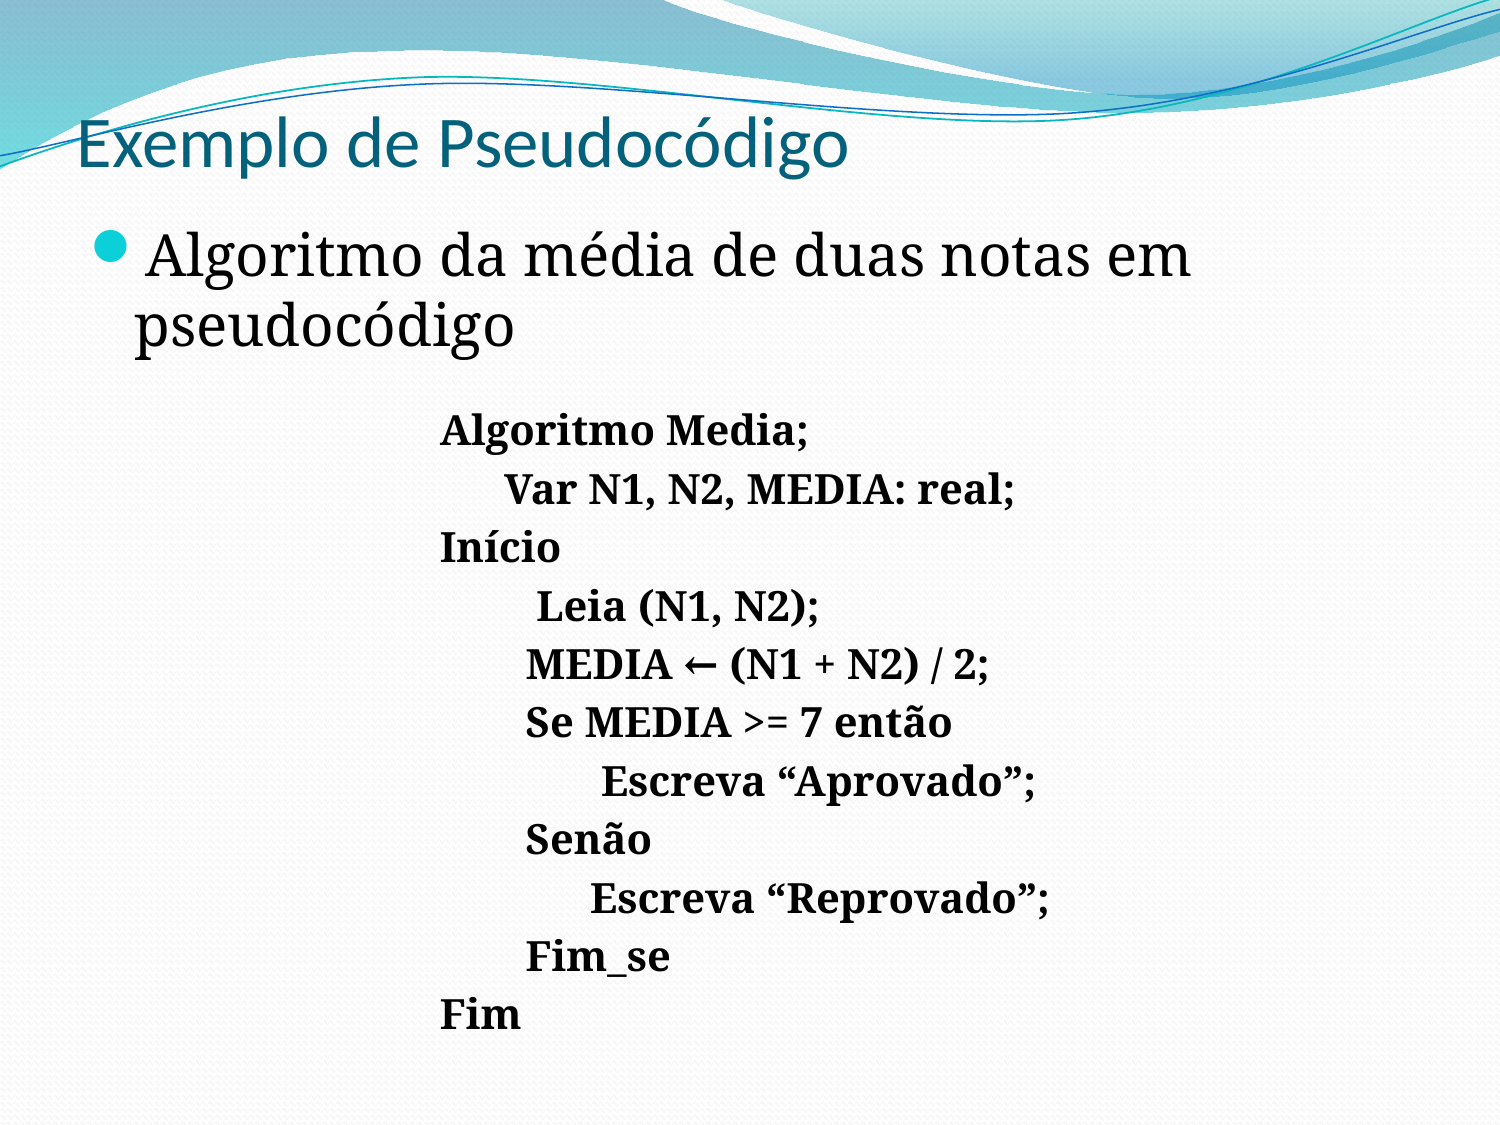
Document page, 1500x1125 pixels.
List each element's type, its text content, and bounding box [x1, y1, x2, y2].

title Exemplo de Pseudocódigo [76, 0, 1427, 182]
list Algoritmo da média de duas notas em pseudocódigo [75, 210, 1425, 1006]
text_box Algoritmo Media; Var N1, N2, MEDIA: real; Início Leia (N1, N2); MEDIA ← (N1 + N2) / 2; Se MEDIA >= 7 então Escreva “Aprovado”; Senão Escreva “Reprovado”; Fim_se Fim [424, 396, 1290, 1083]
